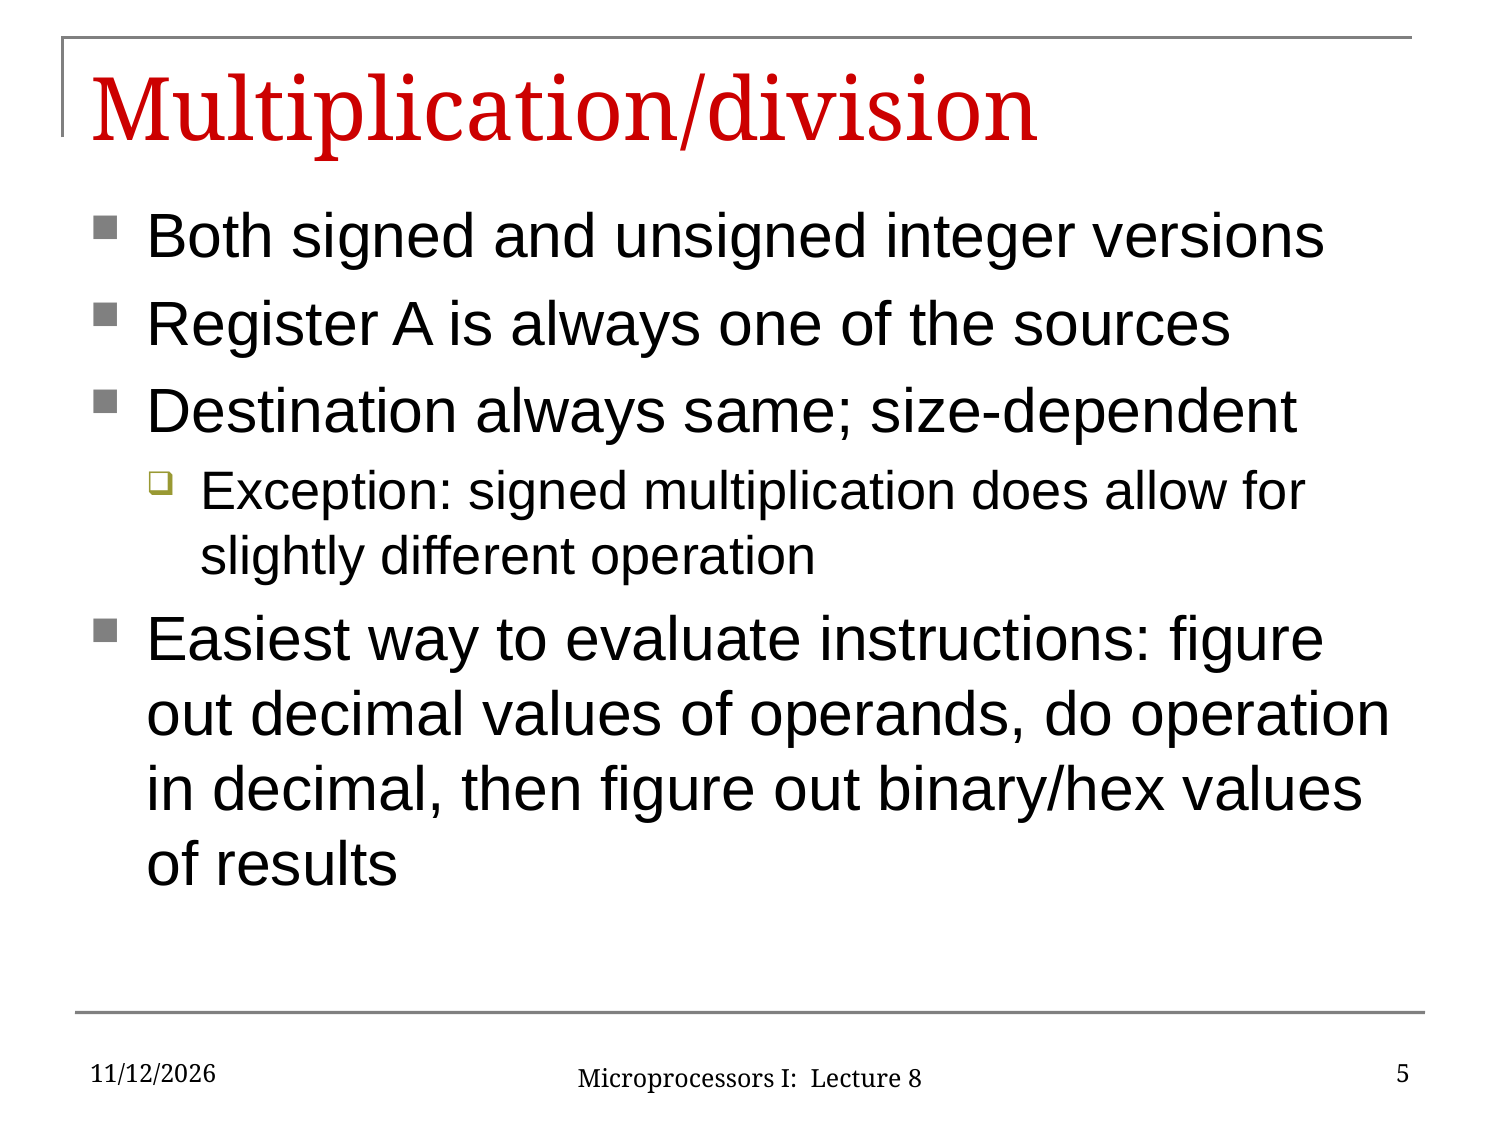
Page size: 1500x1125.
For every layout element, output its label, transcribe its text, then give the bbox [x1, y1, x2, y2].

slide_number 5 [1074, 1023, 1426, 1100]
footer Microprocessors I: Lecture 8 [512, 1024, 988, 1101]
title Multiplication/division [75, 45, 1425, 163]
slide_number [74, 1023, 426, 1100]
list Both signed and unsigned integer versions Register A is always one of the sources Destination always same; size-dependent Exception: signed multiplication does allow for slightly different operation Easiest way to evaluate instructions: figure out decimal values of operands, do operation in decimal, then figure out binary/hex values of results [75, 187, 1425, 1006]
